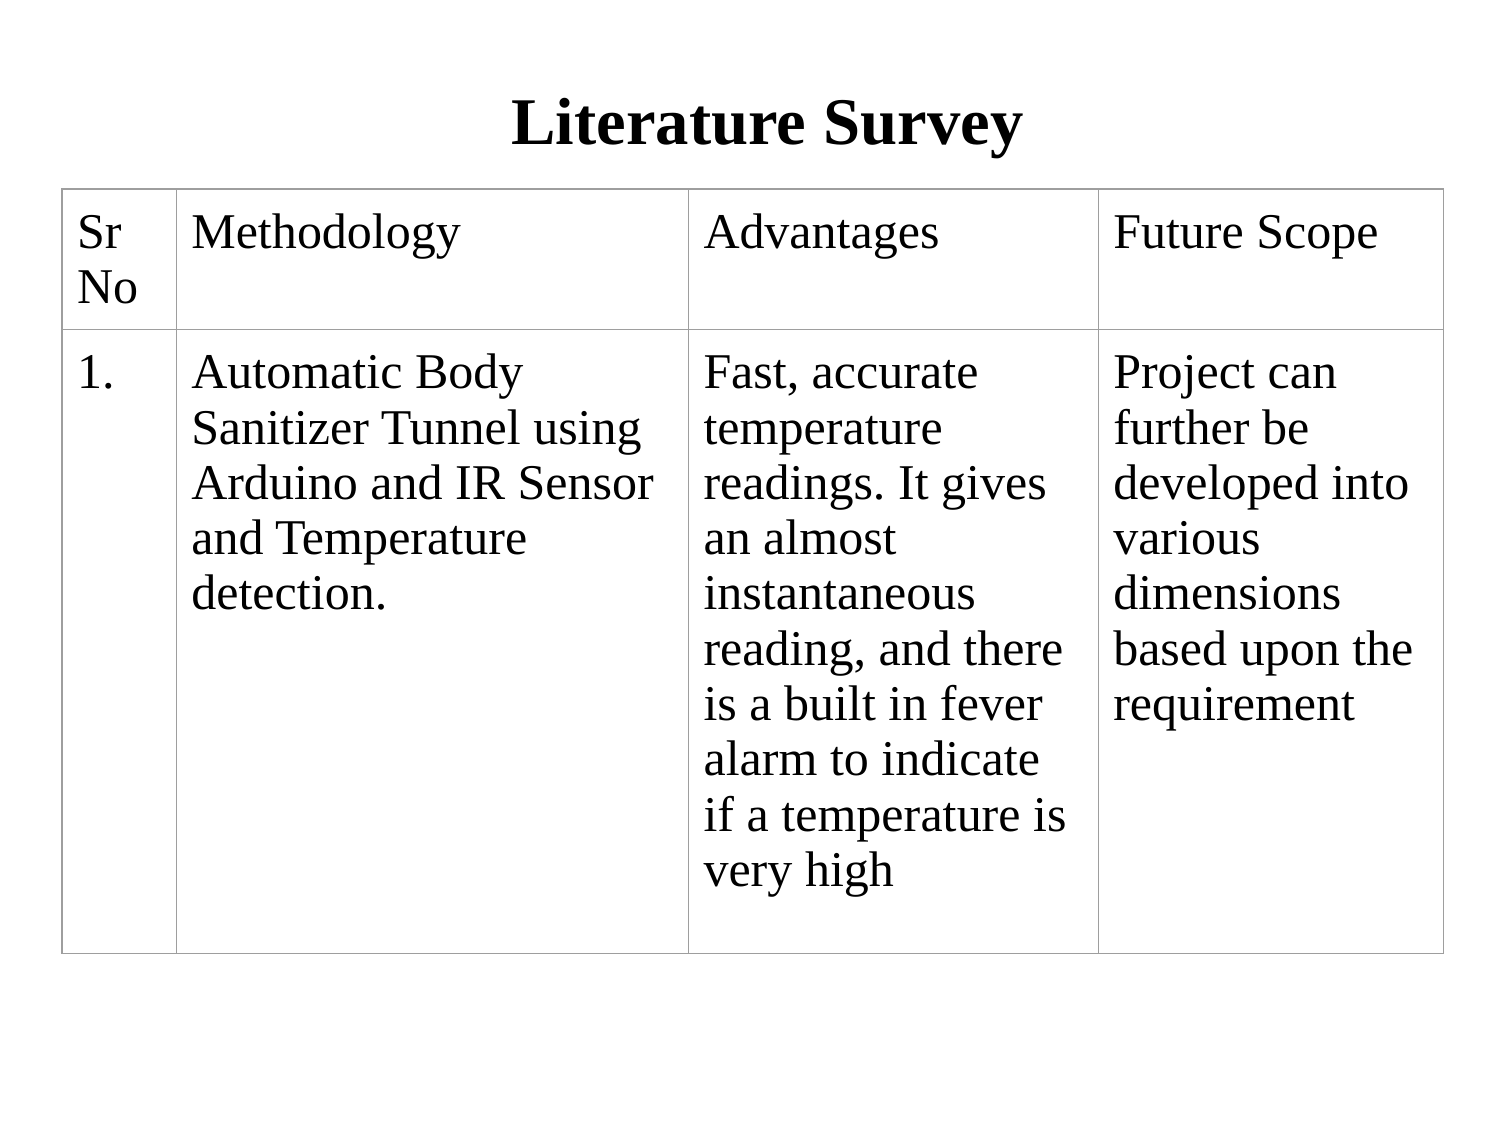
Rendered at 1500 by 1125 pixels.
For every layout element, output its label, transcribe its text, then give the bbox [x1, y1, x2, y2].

table_cell Project can further be developed into various dimensions based upon the requirement [1099, 330, 1443, 953]
table_header Methodology [177, 190, 688, 329]
table_header Advantages [689, 190, 1098, 329]
title Literature Survey [118, 59, 1418, 178]
table_cell Fast, accurate temperature readings. It gives an almost instantaneous reading, and there is a built in fever alarm to indicate if a temperature is very high [689, 330, 1098, 953]
table_header Sr No [63, 190, 176, 329]
table_cell Automatic Body Sanitizer Tunnel using Arduino and IR Sensor and Temperature detection. [177, 330, 688, 953]
table_header Future Scope [1099, 190, 1443, 329]
table_cell 1. [63, 330, 176, 953]
